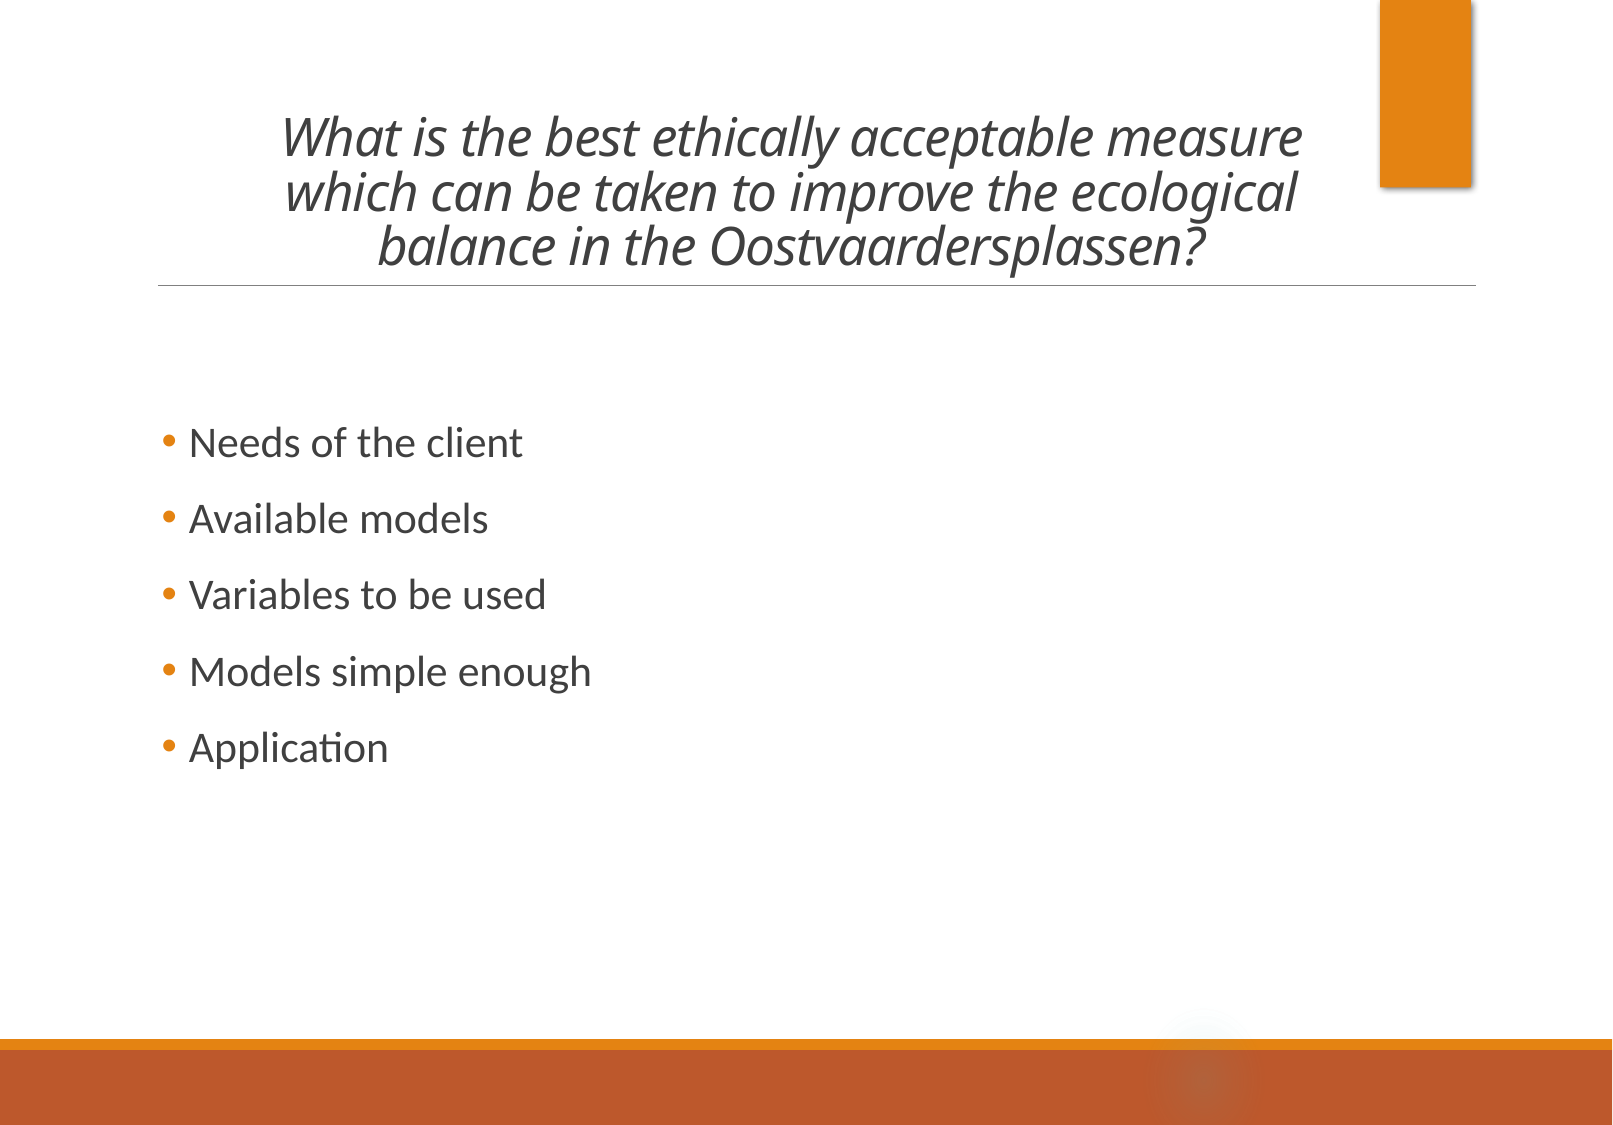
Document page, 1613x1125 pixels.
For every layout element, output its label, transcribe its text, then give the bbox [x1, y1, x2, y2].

list Needs of the client Available models Variables to be used Models simple enough Application [145, 302, 1476, 963]
picture [1137, 999, 1270, 1125]
title What is the best ethically acceptable measure which can be taken to improve the ecological balance in the Oostvaardersplassen? [206, 105, 1376, 284]
